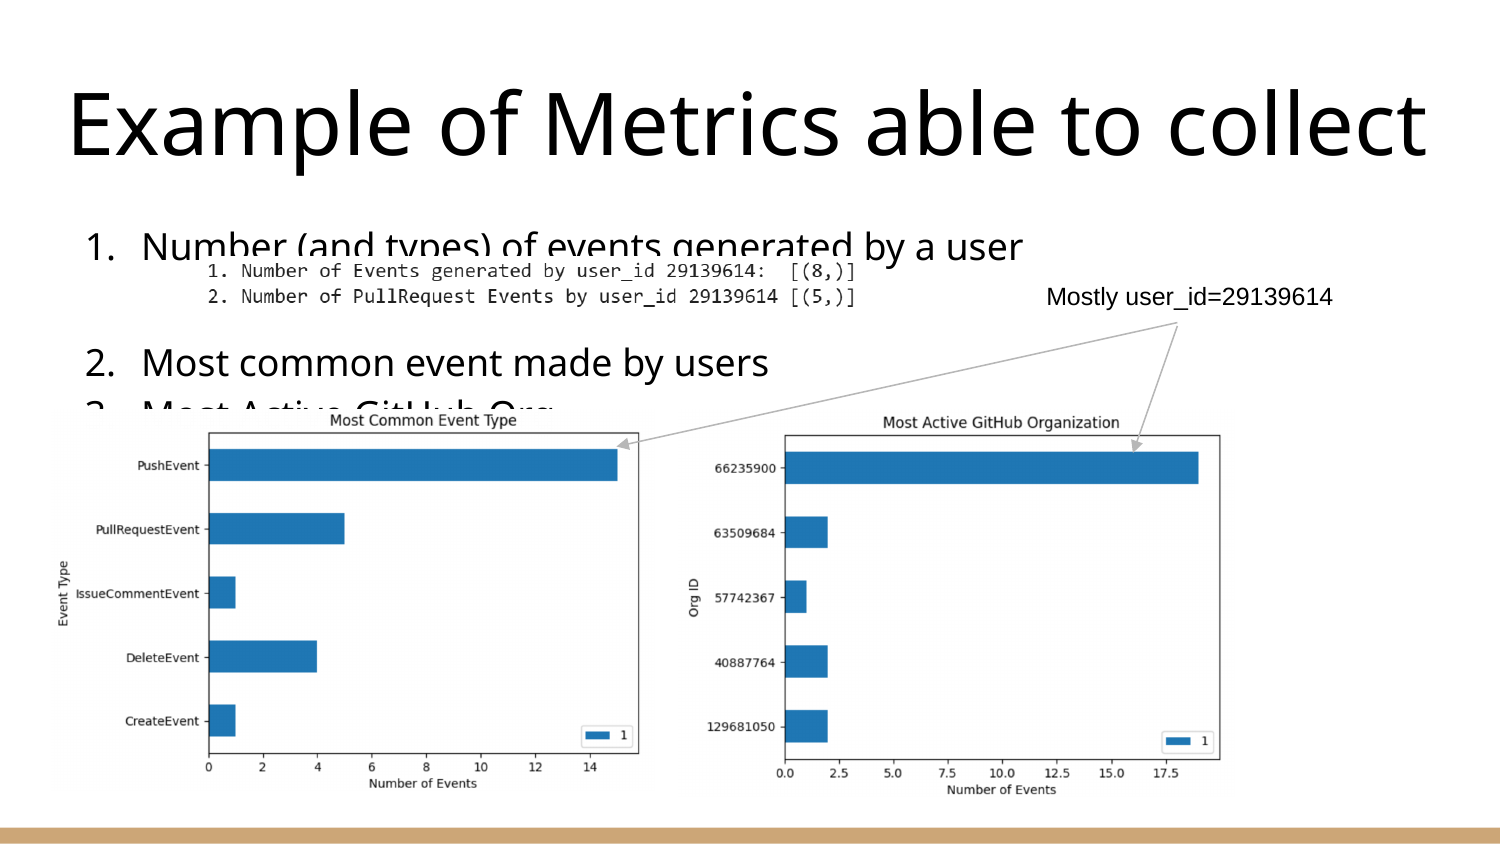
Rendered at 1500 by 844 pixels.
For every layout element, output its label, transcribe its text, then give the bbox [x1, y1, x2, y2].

picture [677, 408, 1235, 798]
picture [200, 256, 862, 313]
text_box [1132, 325, 1178, 454]
text_box Mostly user_id=29139614 [1031, 265, 1389, 326]
picture [50, 408, 655, 791]
list Number (and types) of events generated by a user Most common event made by users Most Active GitHub Org [51, 200, 1449, 752]
title Example of Metrics able to collect [51, 51, 1449, 189]
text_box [616, 322, 1178, 447]
